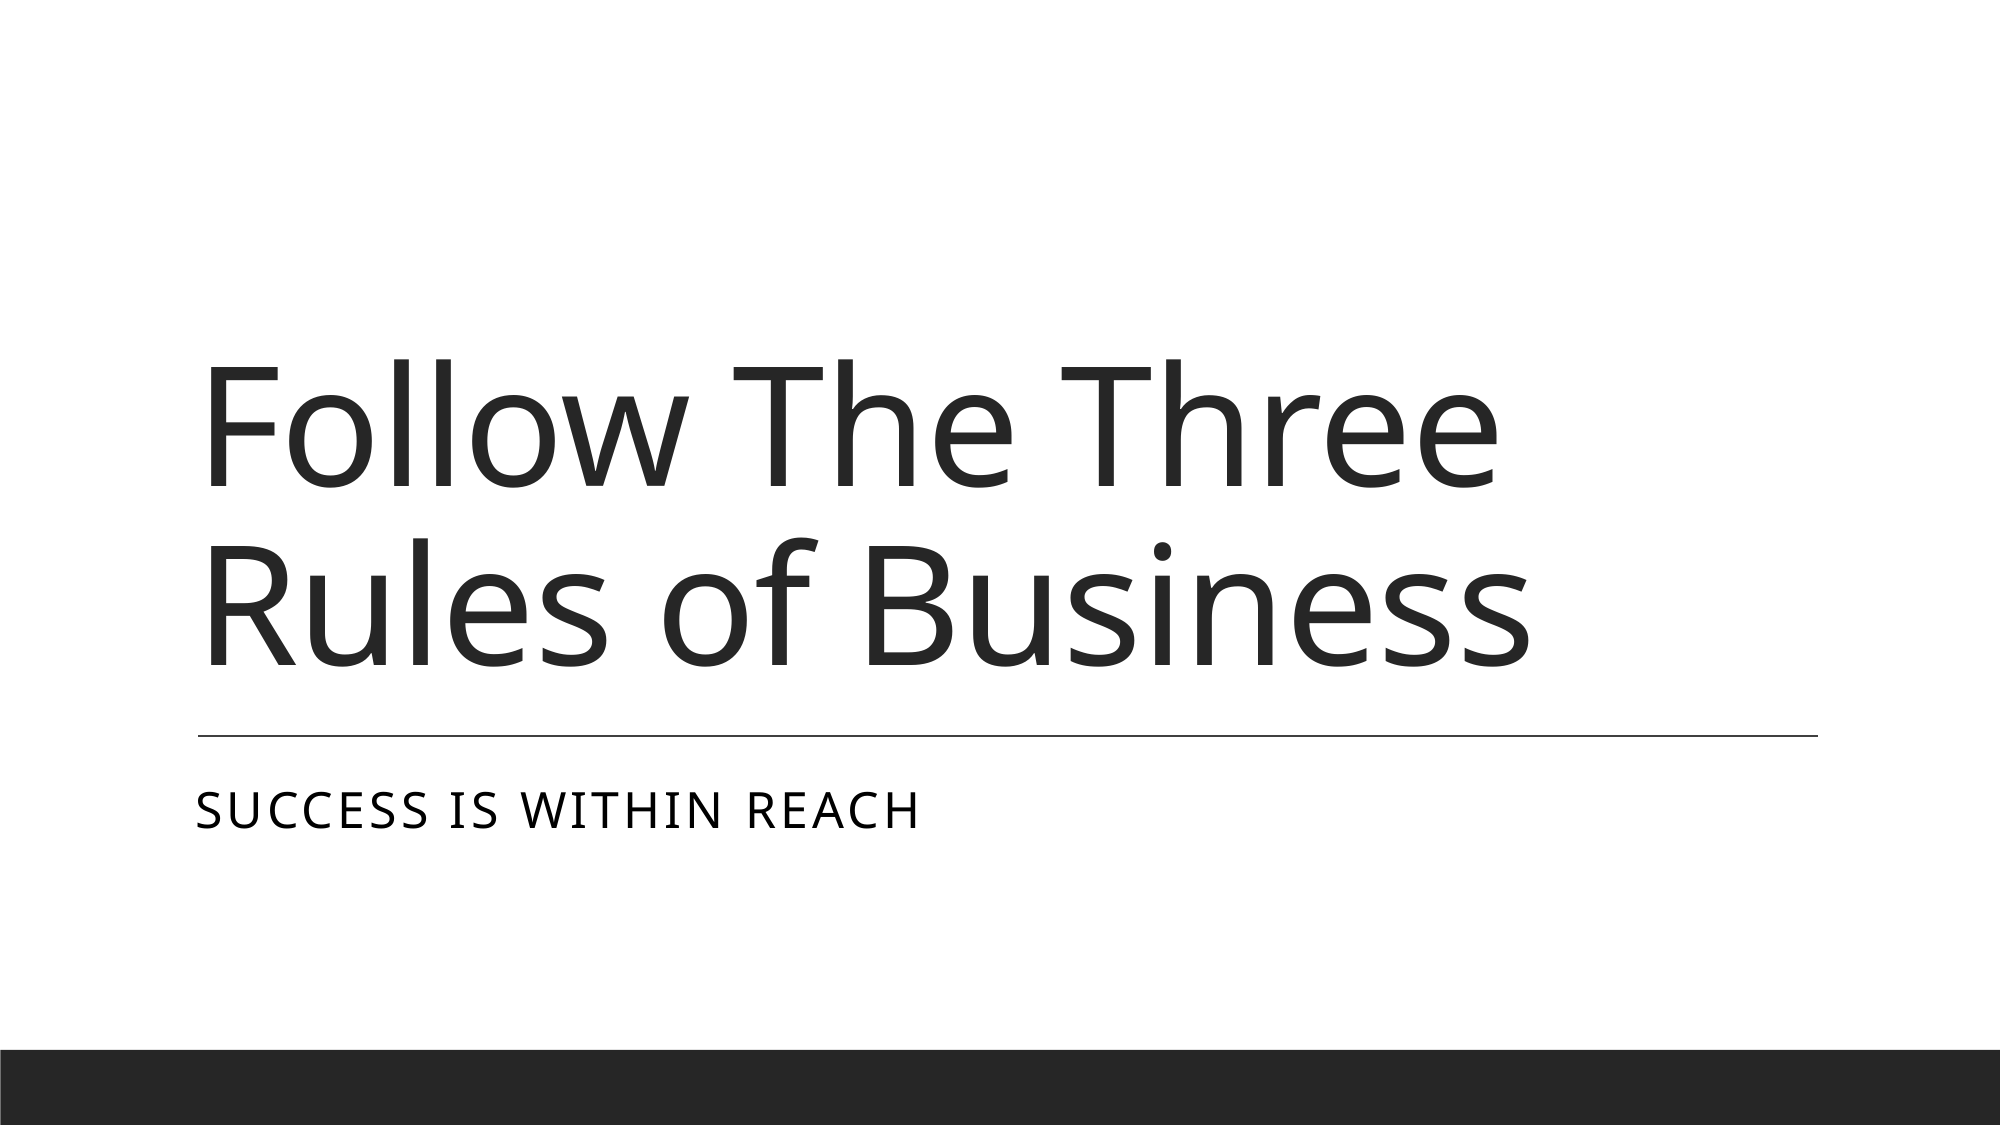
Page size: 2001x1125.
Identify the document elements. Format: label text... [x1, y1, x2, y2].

list Success is within reach [180, 765, 1830, 953]
title Follow The Three Rules of Business [180, 124, 1830, 710]
